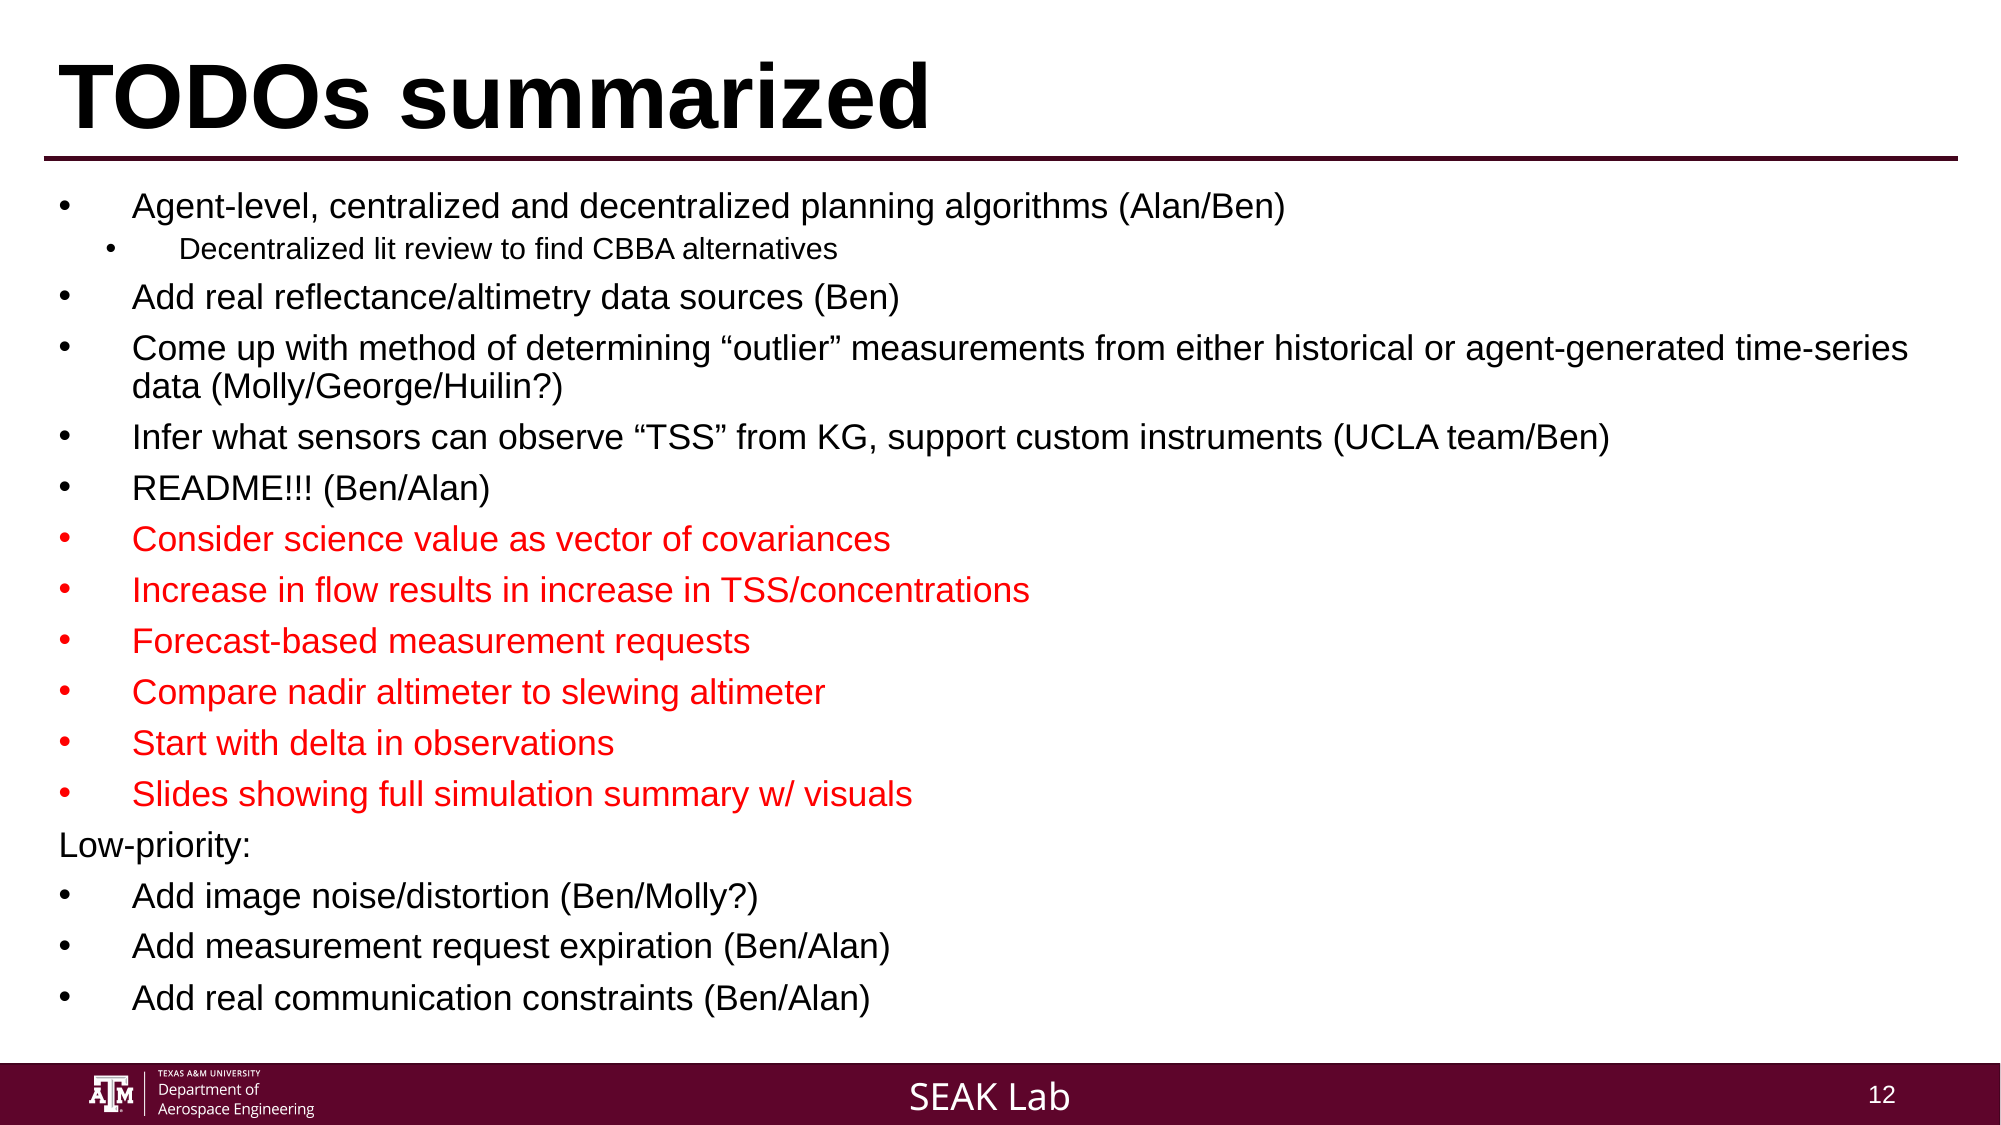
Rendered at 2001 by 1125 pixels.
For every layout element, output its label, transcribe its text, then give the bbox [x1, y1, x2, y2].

picture [89, 1070, 314, 1118]
list Agent-level, centralized and decentralized planning algorithms (Alan/Ben) Decentralized lit review to find CBBA alternatives Add real reflectance/altimetry data sources (Ben) Come up with method of determining “outlier” measurements from either historical or agent-generated time-series data (Molly/George/Huilin?) Infer what sensors can observe “TSS” from KG, support custom instruments (UCLA team/Ben) README!!! (Ben/Alan) Consider science value as vector of covariances Increase in flow results in increase in TSS/concentrations Forecast-based measurement requests Compare nadir altimeter to slewing altimeter Start with delta in observations Slides showing full simulation summary w/ visuals Low-priority: Add image noise/distortion (Ben/Molly?) Add measurement request expiration (Ben/Alan) Add real communication constraints (Ben/Alan) [43, 180, 1958, 1034]
title TODOs summarized [43, 38, 1958, 159]
